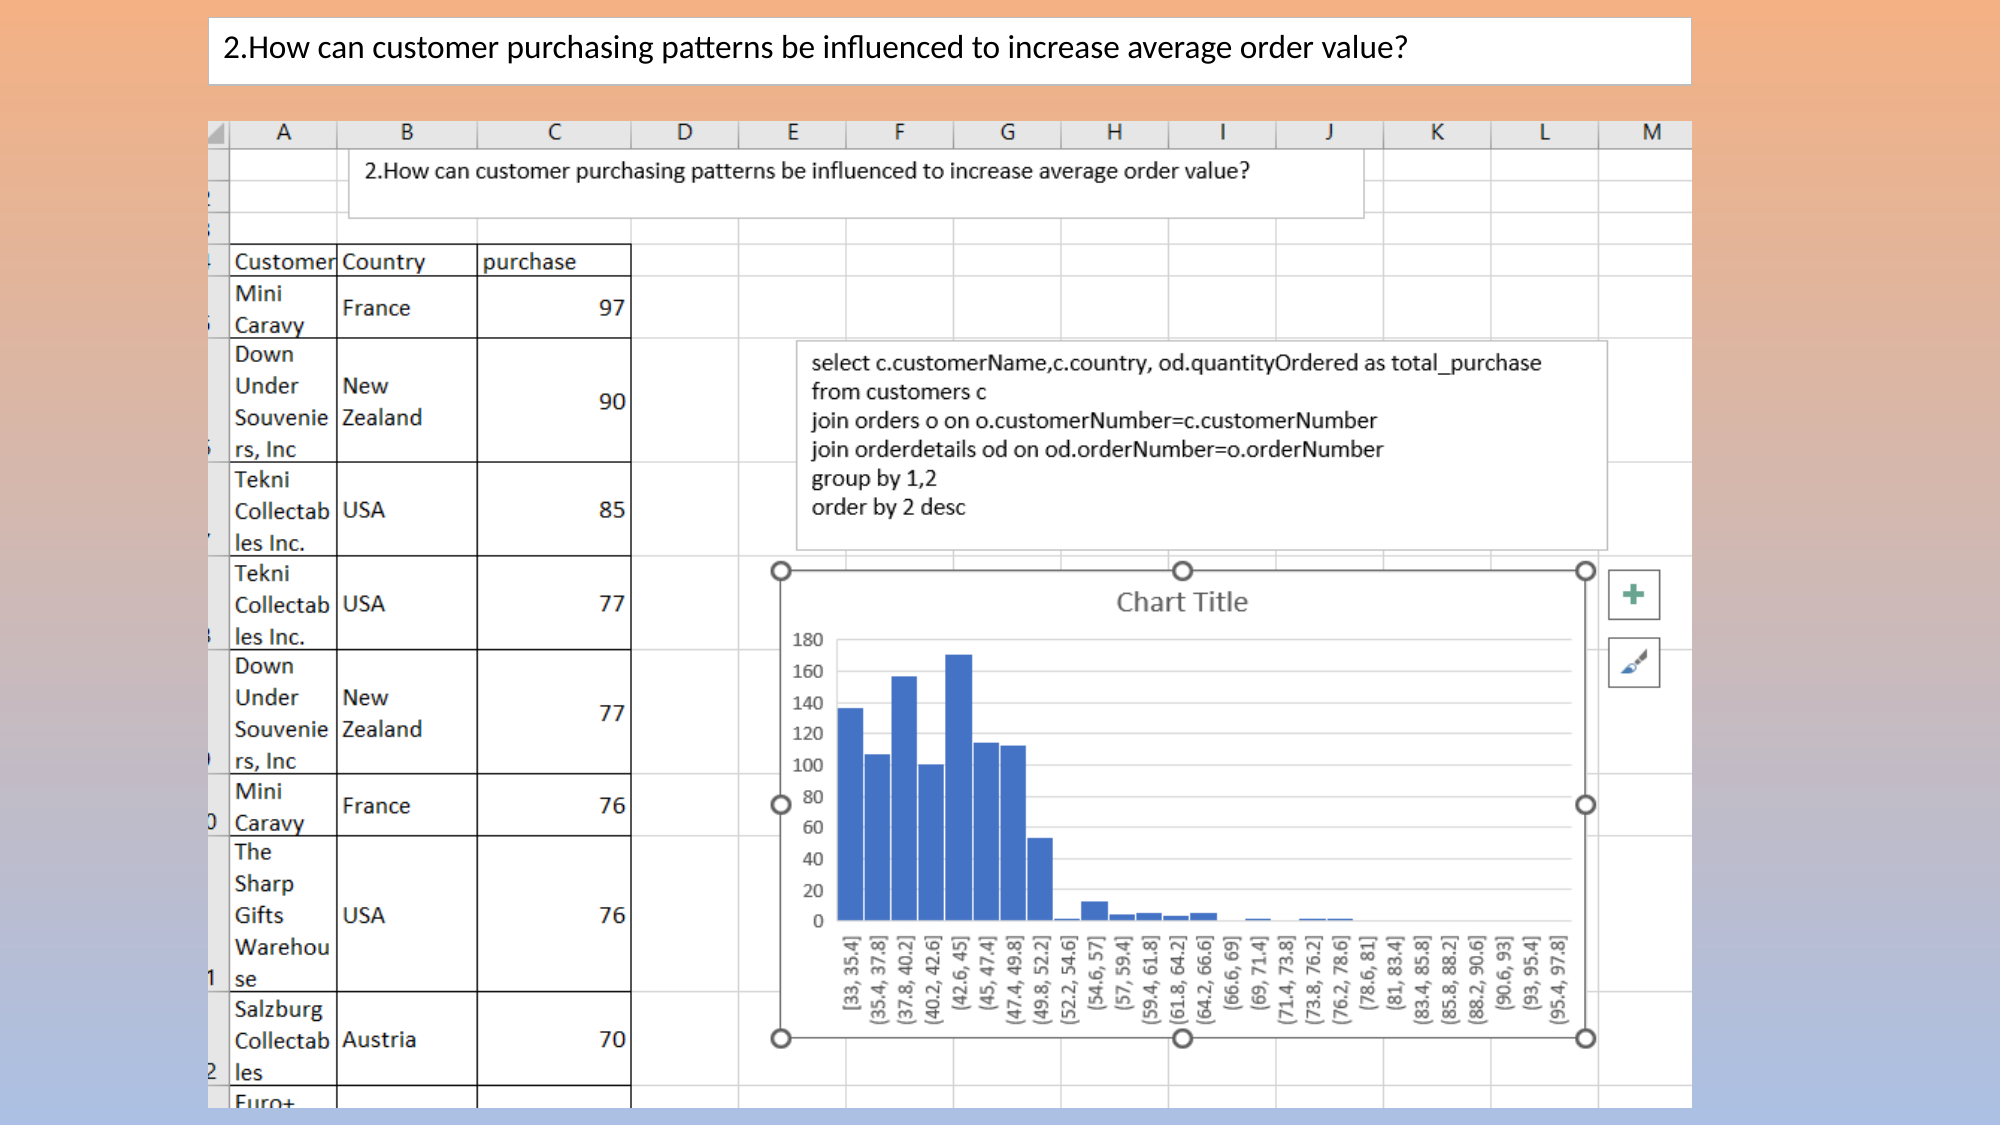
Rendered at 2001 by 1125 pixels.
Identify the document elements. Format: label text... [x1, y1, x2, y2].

text_box 2.How can customer purchasing patterns be influenced to increase average order value? [208, 17, 1692, 86]
picture [208, 121, 1692, 1108]
